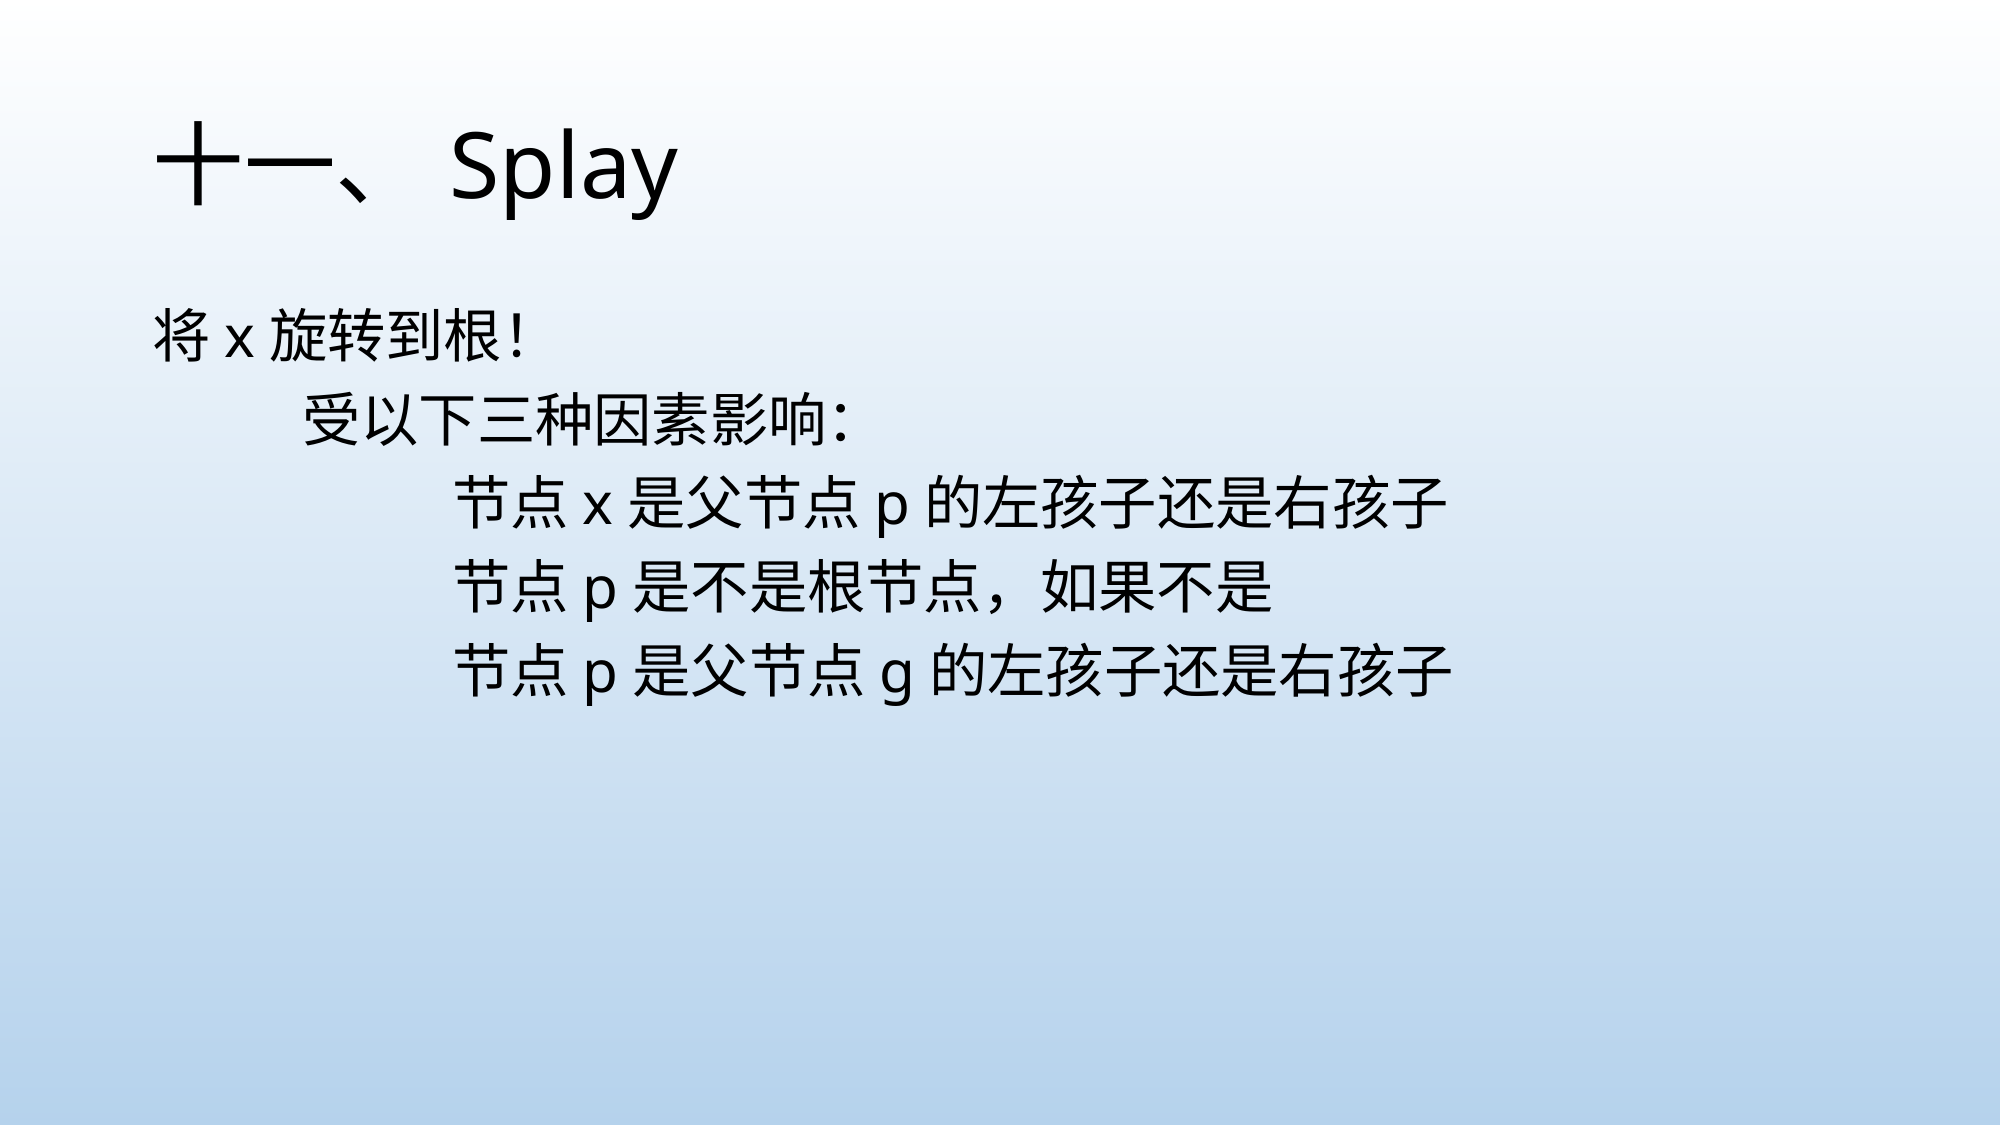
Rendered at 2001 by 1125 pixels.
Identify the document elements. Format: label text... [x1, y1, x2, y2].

list 将x旋转到根！ 受以下三种因素影响： 节点x是父节点p的左孩子还是右孩子 节点p是不是根节点，如果不是 节点p是父节点g的左孩子还是右孩子 [137, 299, 1863, 1014]
title 十一、Splay [137, 59, 1863, 278]
